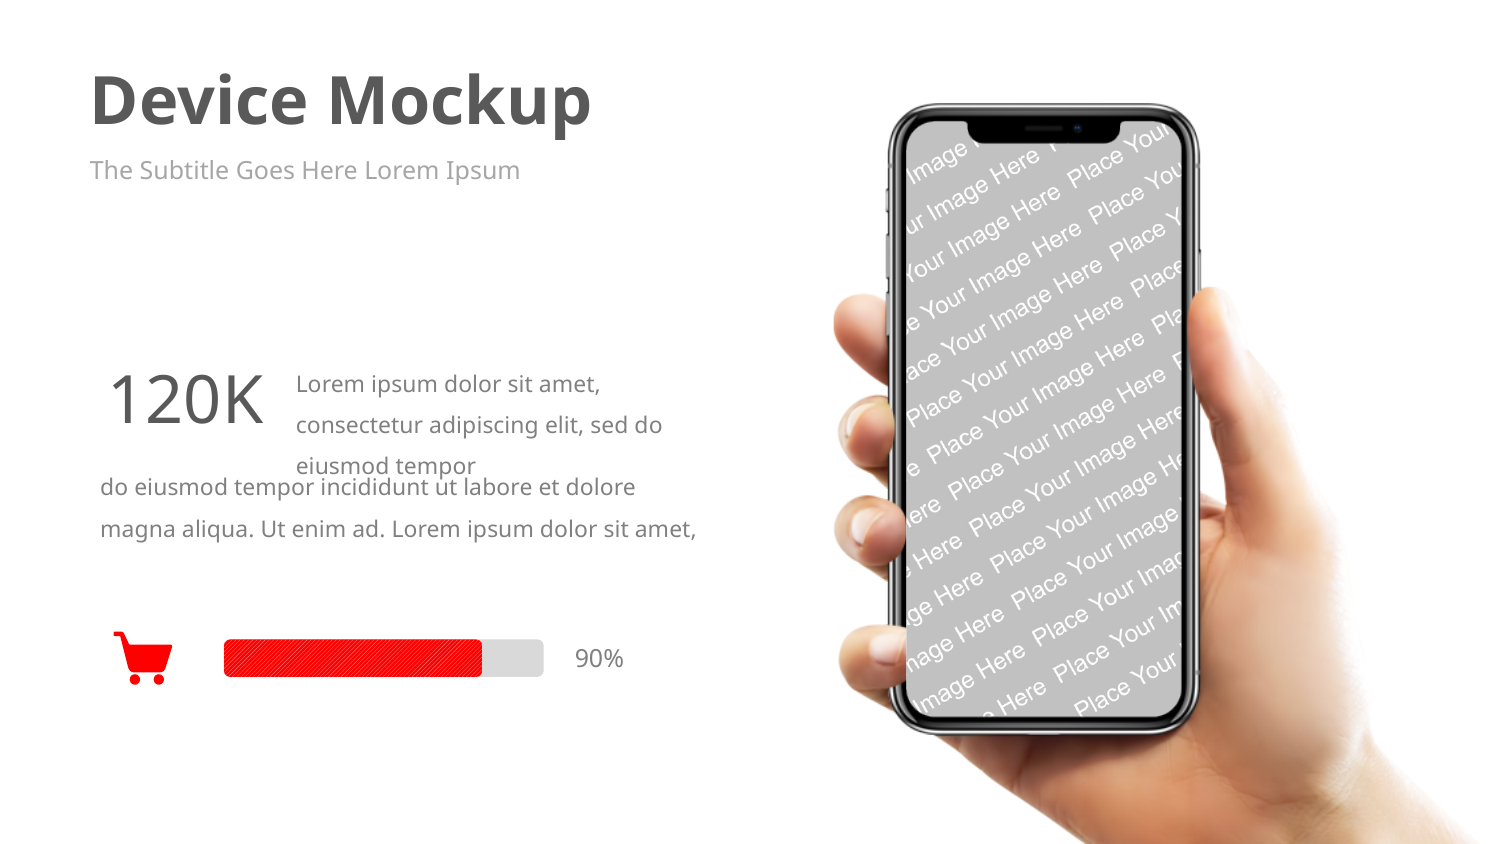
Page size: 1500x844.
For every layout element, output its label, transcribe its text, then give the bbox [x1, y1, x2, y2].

text_box [221, 637, 485, 680]
text_box do eiusmod tempor incididunt ut labore et dolore magna aliqua. Ut enim ad. Lorem ipsum dolor sit amet, [85, 451, 507, 549]
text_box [113, 631, 173, 685]
text_box [477, 637, 507, 680]
text_box 120K [85, 349, 286, 445]
text_box Device Mockup [75, 50, 508, 146]
text_box The Subtitle Goes Here Lorem Ipsum [75, 146, 507, 192]
picture [512, 46, 1500, 844]
text_box Lorem ipsum dolor sit amet, consectetur adipiscing elit, sed do eiusmod tempor [281, 348, 507, 451]
